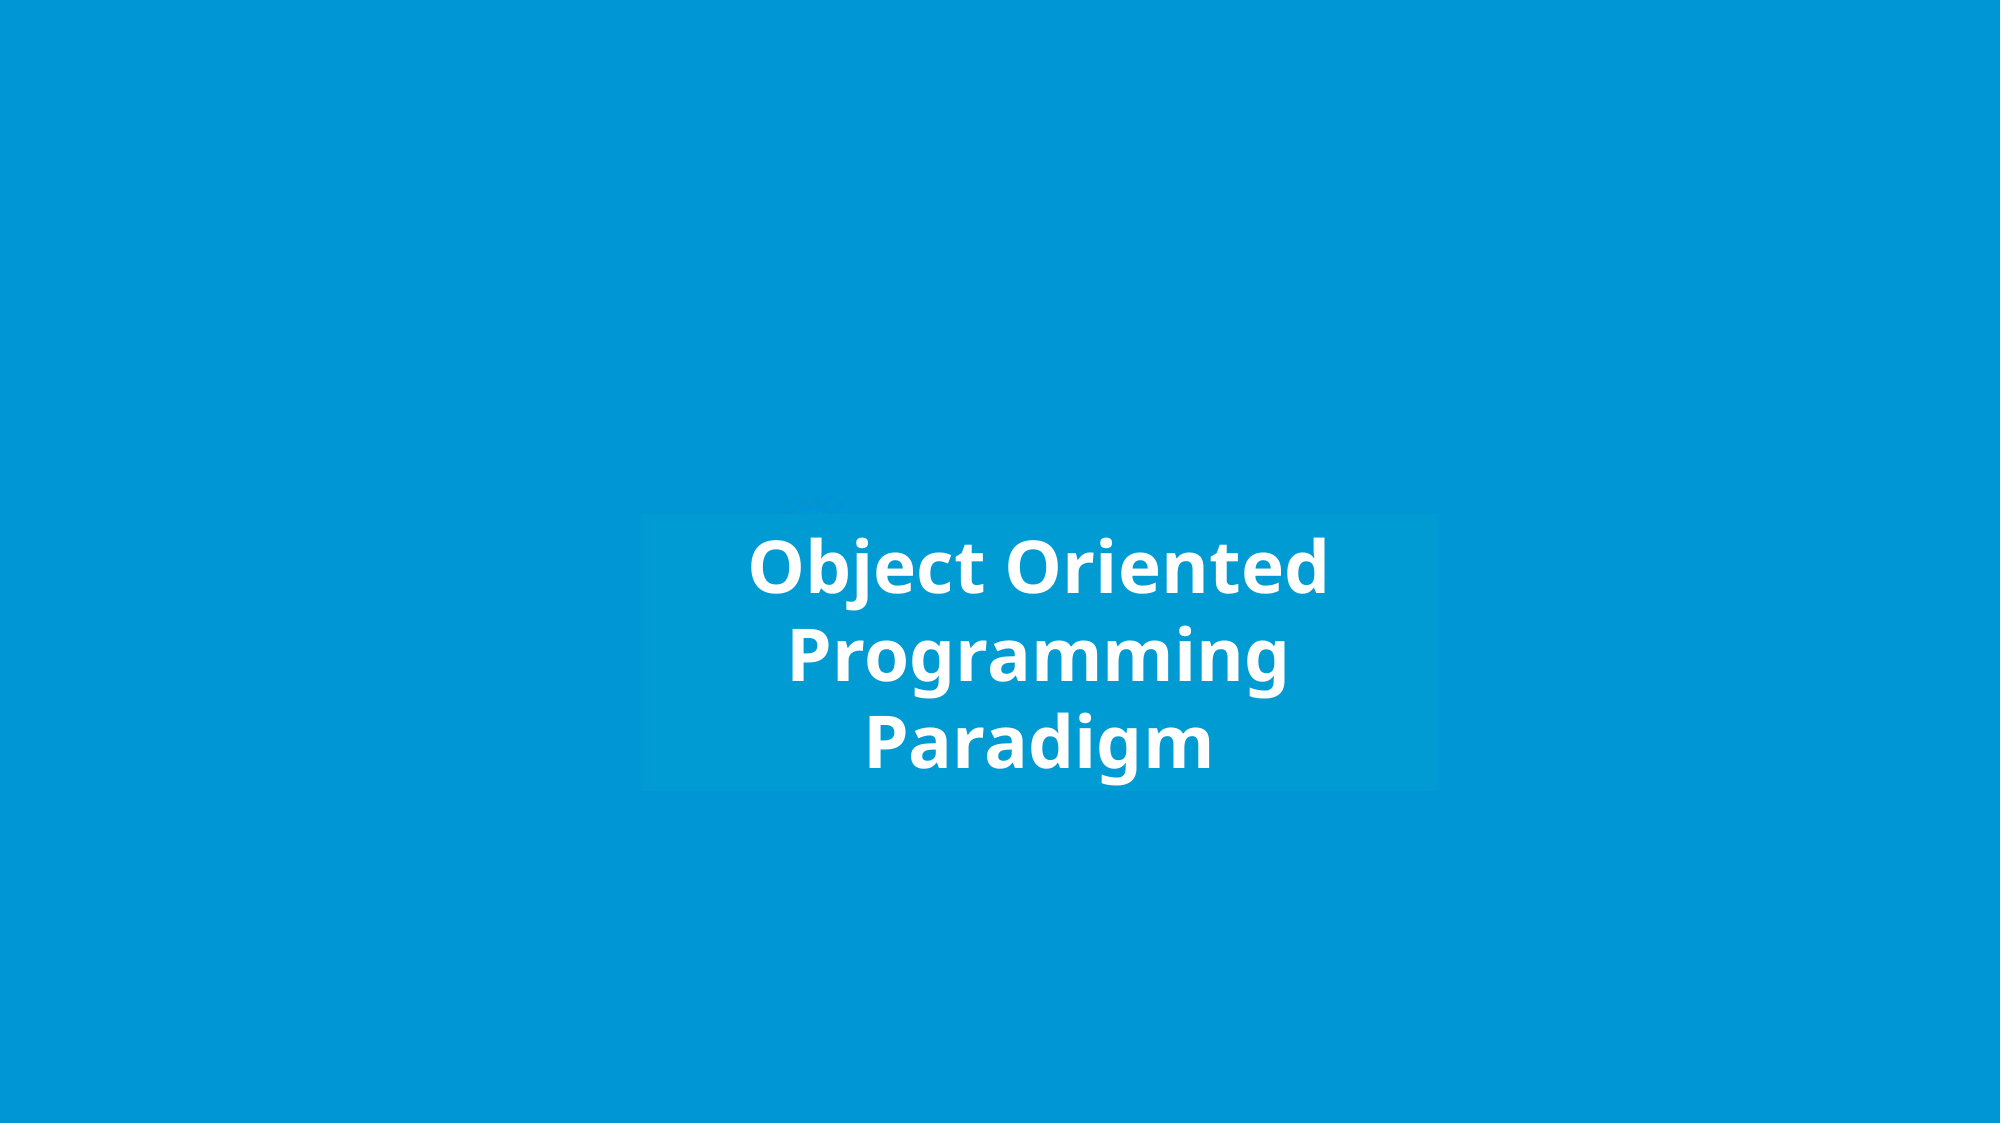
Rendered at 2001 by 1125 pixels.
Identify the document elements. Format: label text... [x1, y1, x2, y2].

text_box [0, 0, 2000, 1123]
text_box Object Oriented Programming Paradigm [640, 513, 1438, 792]
